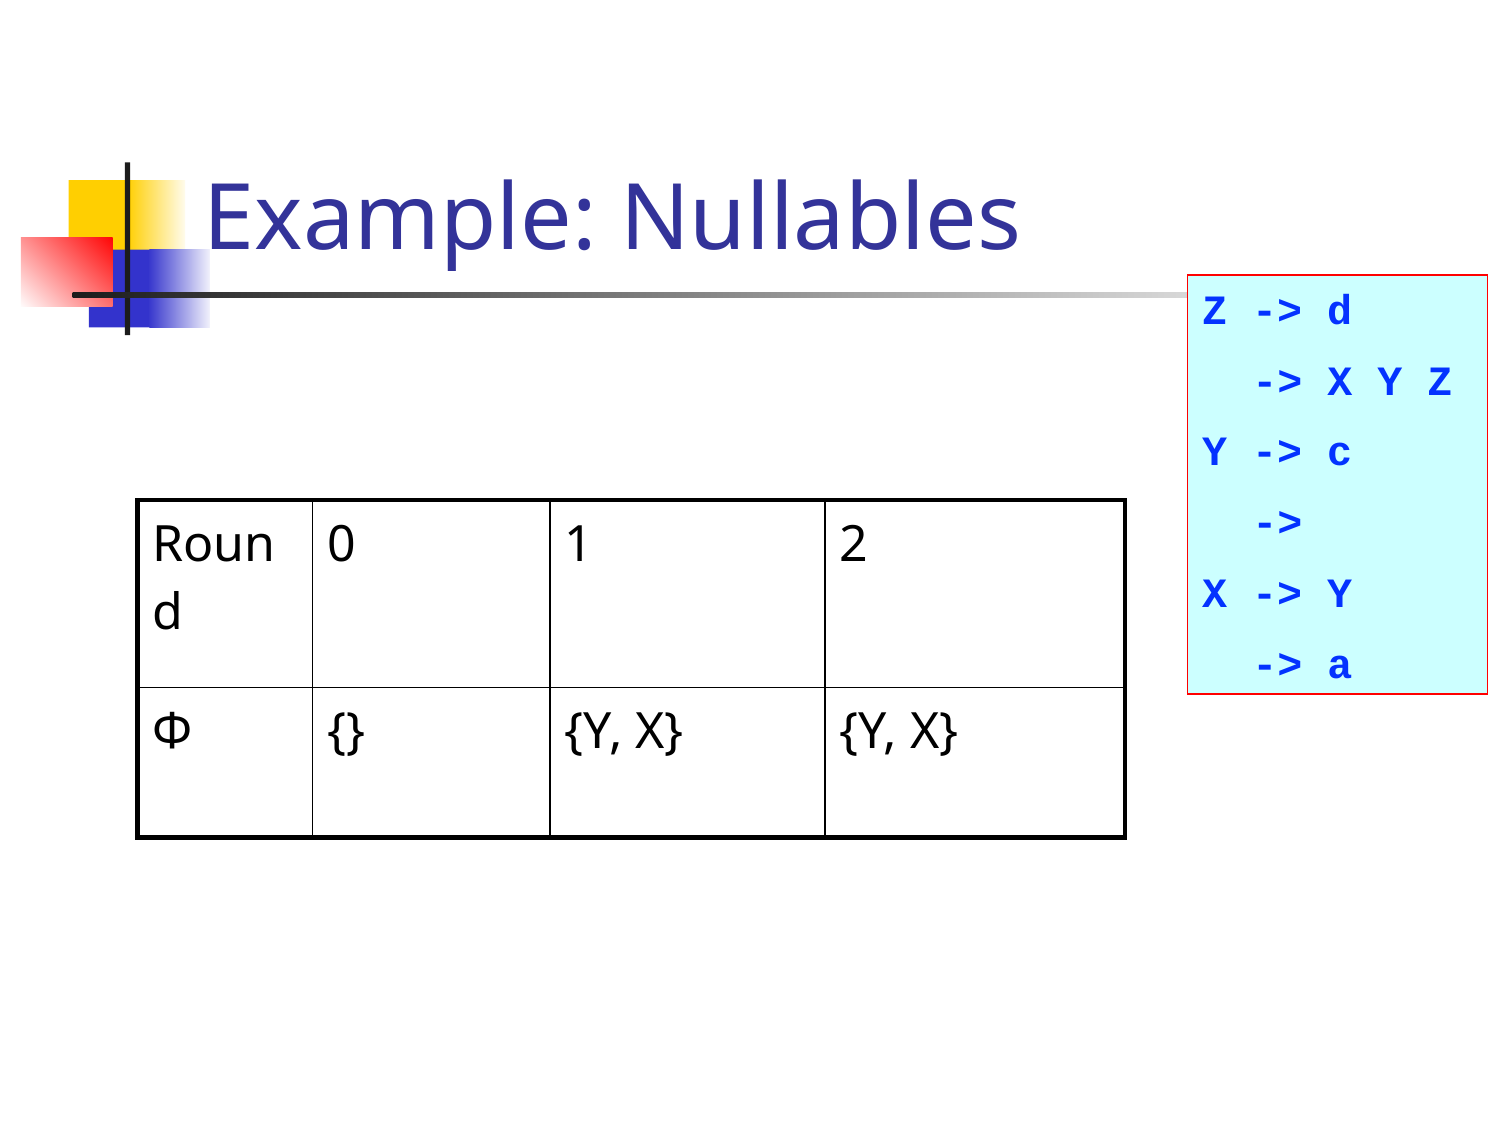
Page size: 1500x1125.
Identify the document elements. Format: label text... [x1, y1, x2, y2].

table_cell {Y, X} [826, 688, 1123, 835]
table_cell {} [313, 688, 549, 835]
text_box Z -> d -> X Y Z Y -> c -> X -> Y -> a [1187, 275, 1488, 695]
title Example: Nullables [188, 35, 1468, 275]
table_header Round [140, 502, 312, 687]
table_cell {Y, X} [551, 688, 824, 835]
table_header 2 [826, 502, 1123, 687]
table_cell Φ [140, 688, 312, 835]
table_header 1 [551, 502, 824, 687]
table_header 0 [313, 502, 549, 687]
